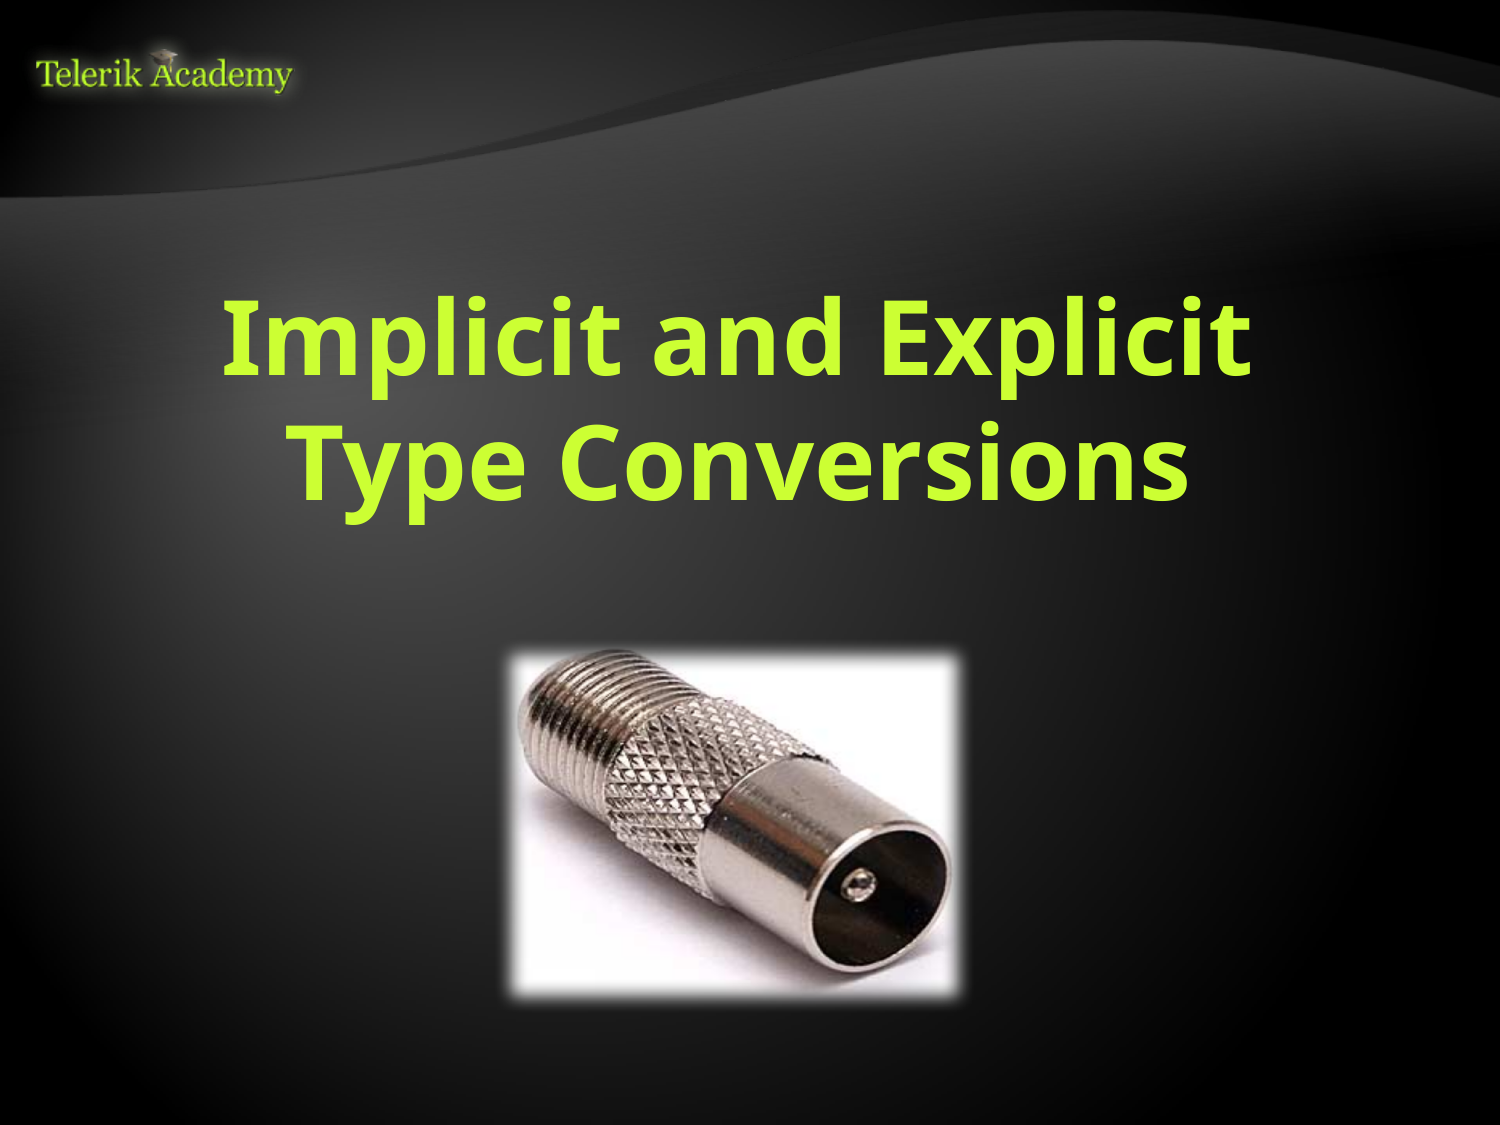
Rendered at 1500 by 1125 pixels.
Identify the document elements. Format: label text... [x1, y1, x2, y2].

title Implicit and Explicit Type Conversions [206, 275, 1270, 517]
picture [0, 0, 1500, 1125]
